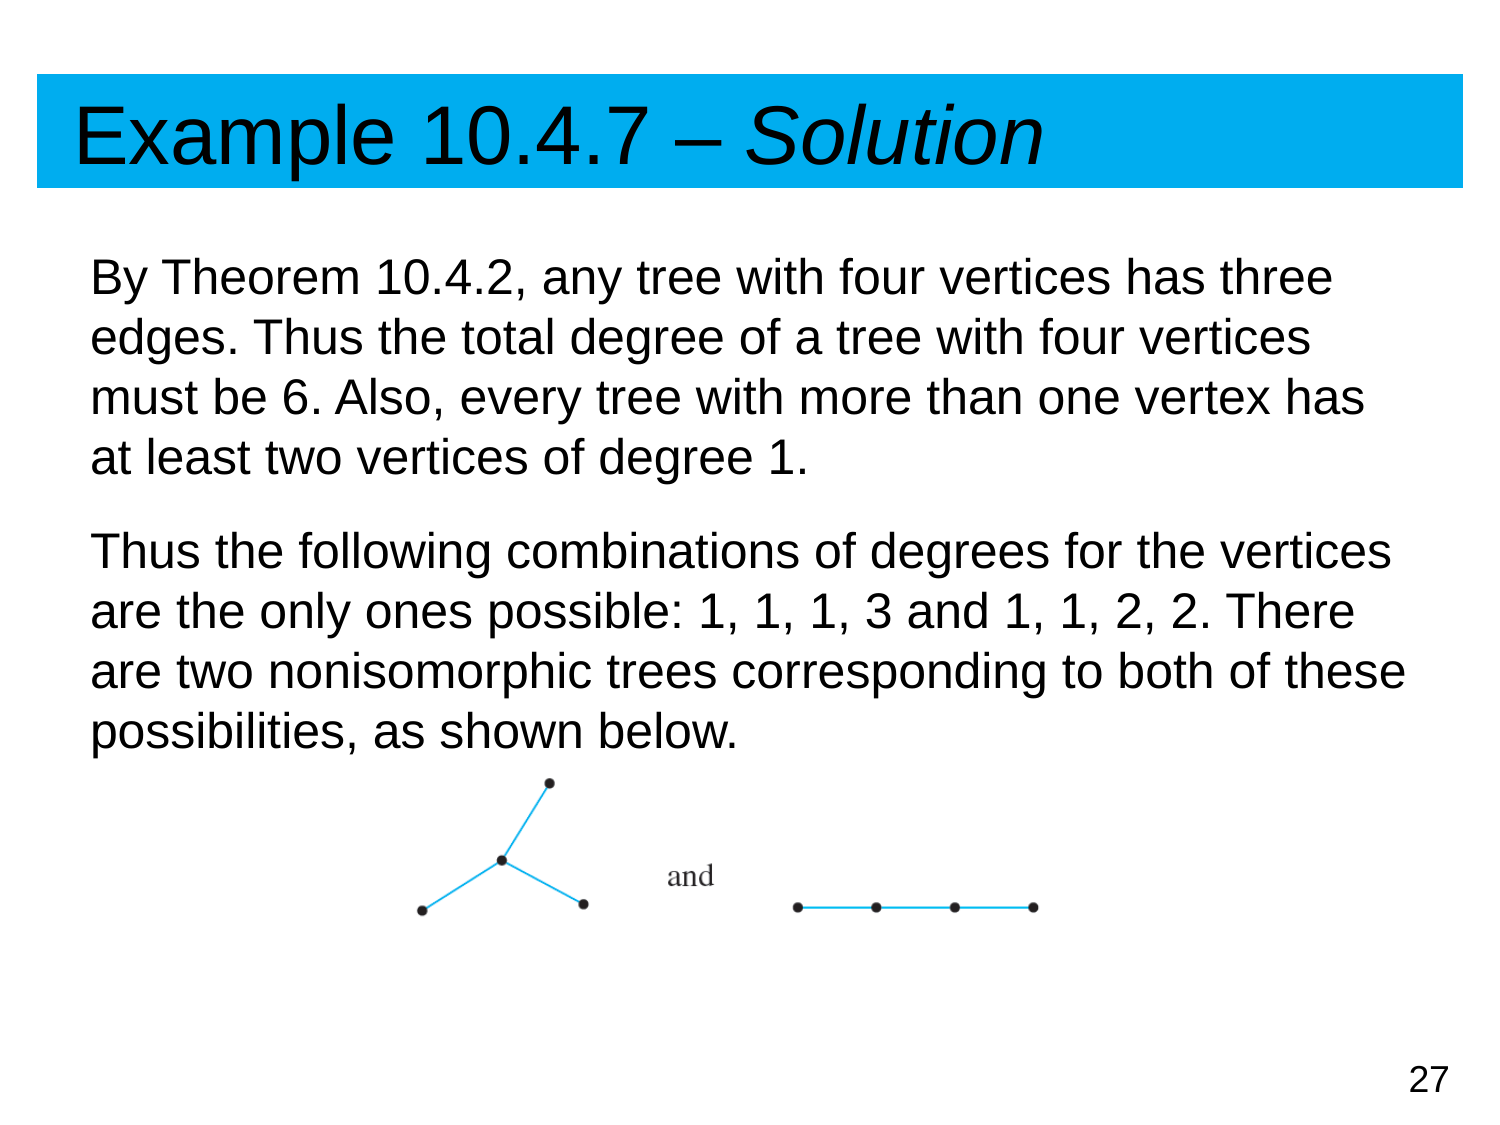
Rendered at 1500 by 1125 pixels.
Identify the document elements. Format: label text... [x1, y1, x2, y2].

title Example 10.4.7 – Solution [58, 37, 1408, 225]
list By Theorem 10.4.2, any tree with four vertices has three edges. Thus the total degree of a tree with four vertices must be 6. Also, every tree with more than one vertex has at least two vertices of degree 1. Thus the following combinations of degrees for the vertices are the only ones possible: 1, 1, 1, 3 and 1, 1, 2, 2. There are two nonisomorphic trees corresponding to both of these possibilities, as shown below. [75, 237, 1425, 775]
picture [387, 774, 1052, 940]
